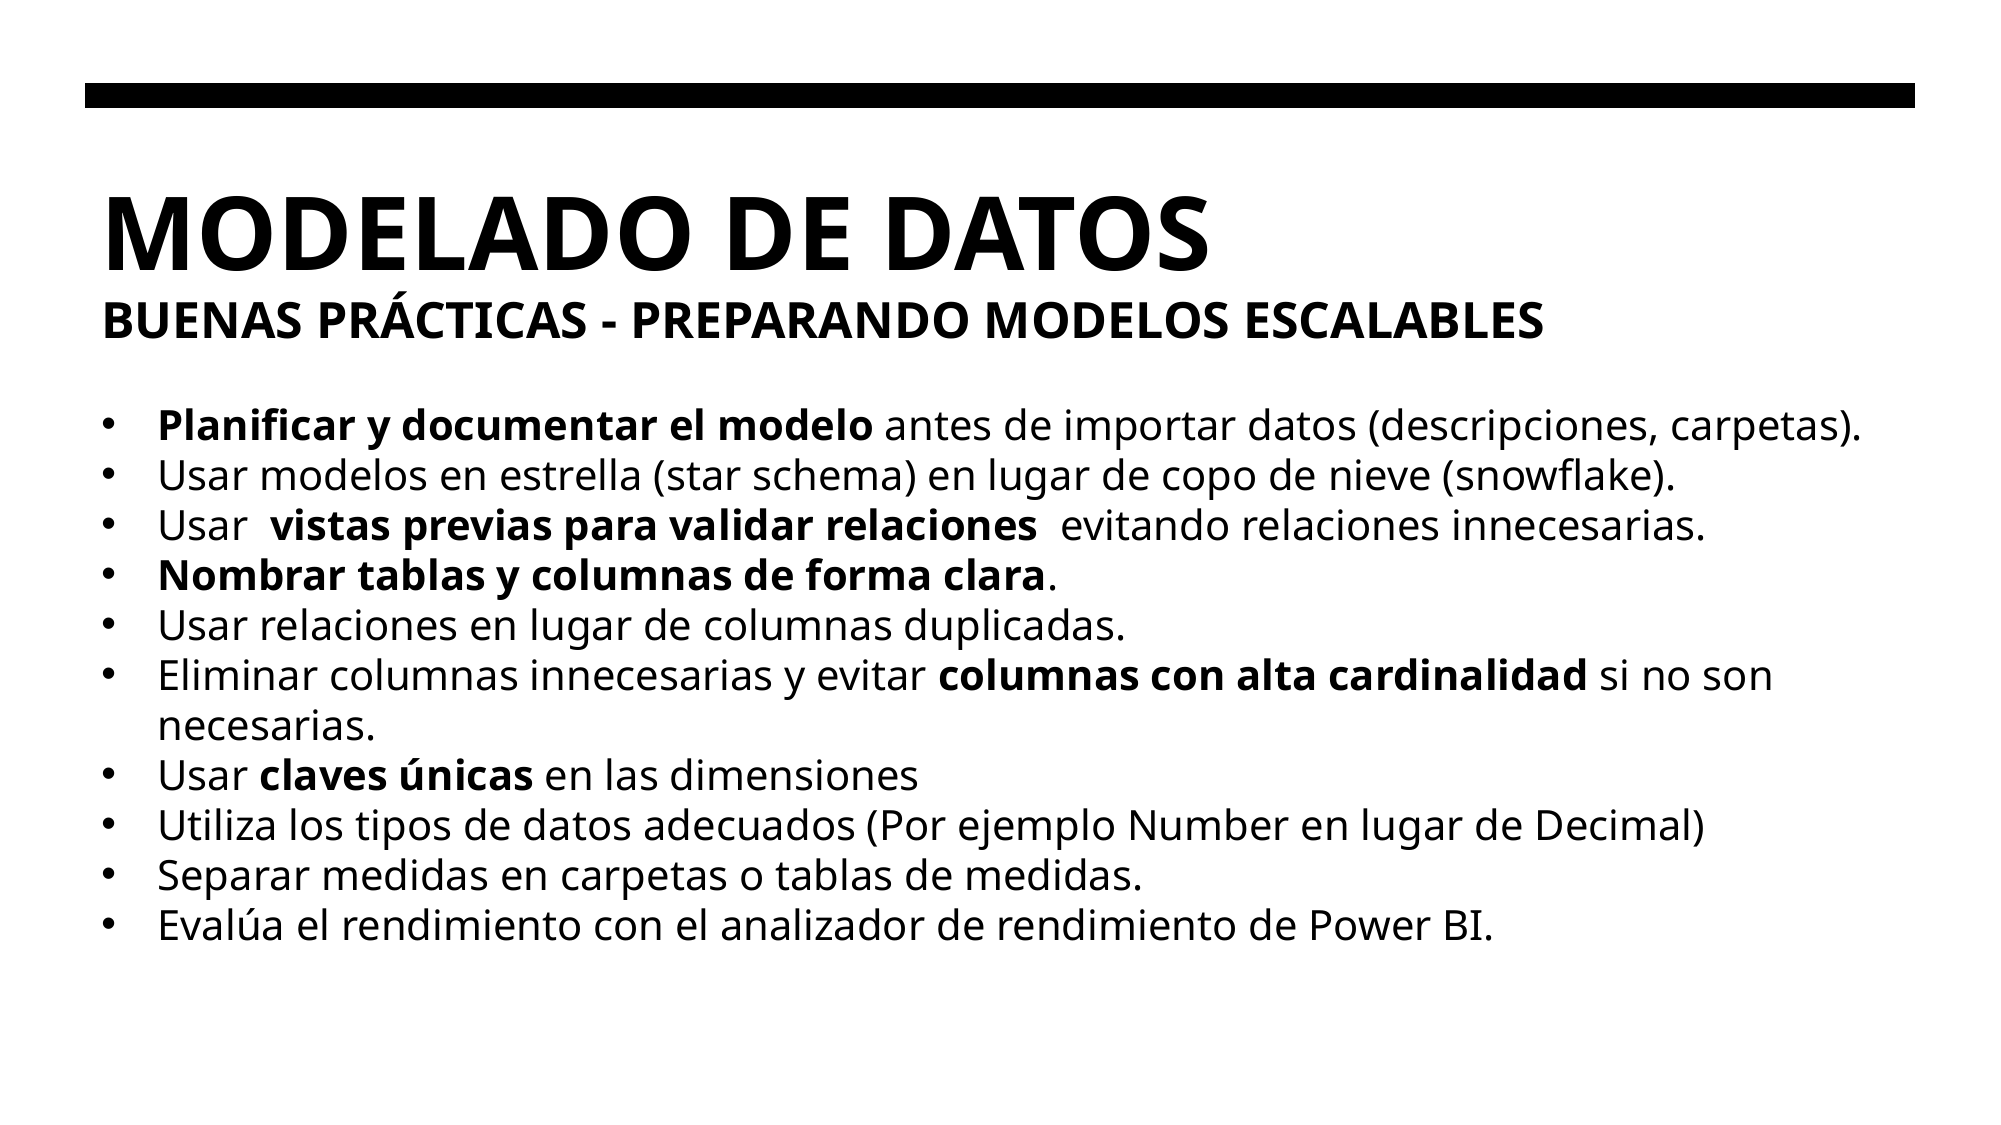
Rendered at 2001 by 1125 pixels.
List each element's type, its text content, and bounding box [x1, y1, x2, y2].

title MODELADO DE DATOS [85, 160, 1916, 282]
text_box BUENAS PRÁCTICAS - PREPARANDO MODELOS ESCALABLES Planificar y documentar el modelo antes de importar datos (descripciones, carpetas). Usar modelos en estrella (star schema) en lugar de copo de nieve (snowflake). Usar vistas previas para validar relaciones evitando relaciones innecesarias. Nombrar tablas y columnas de forma clara. Usar relaciones en lugar de columnas duplicadas. Eliminar columnas innecesarias y evitar columnas con alta cardinalidad si no son necesarias. Usar claves únicas en las dimensiones Utiliza los tipos de datos adecuados (Por ejemplo Number en lugar de Decimal) Separar medidas en carpetas o tablas de medidas. Evalúa el rendimiento con el analizador de rendimiento de Power BI. [86, 280, 1914, 1047]
